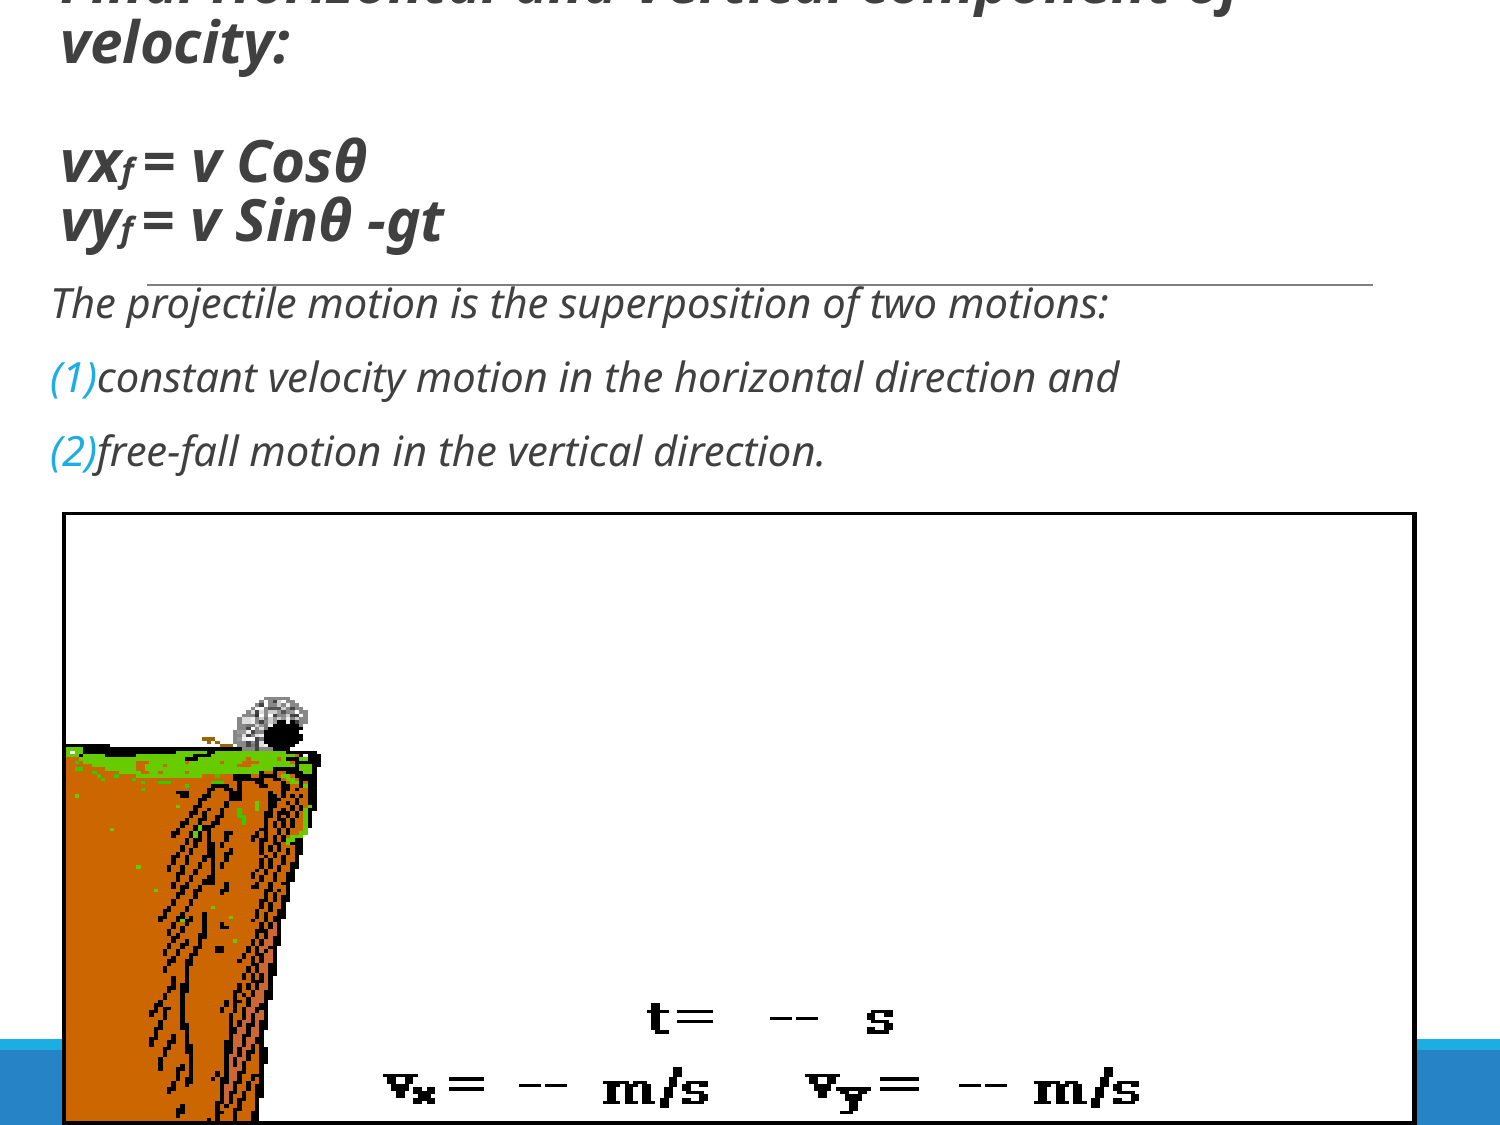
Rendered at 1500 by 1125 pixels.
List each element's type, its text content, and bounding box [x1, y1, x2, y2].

picture [62, 512, 1417, 1125]
list The projectile motion is the superposition of two motions: constant velocity motion in the horizontal direction and free-fall motion in the vertical direction. [50, 275, 1400, 488]
title Final Horizontal and Vertical component of velocity: vxf = v Cosθ vyf = v Sinθ -gt [45, 0, 1471, 332]
